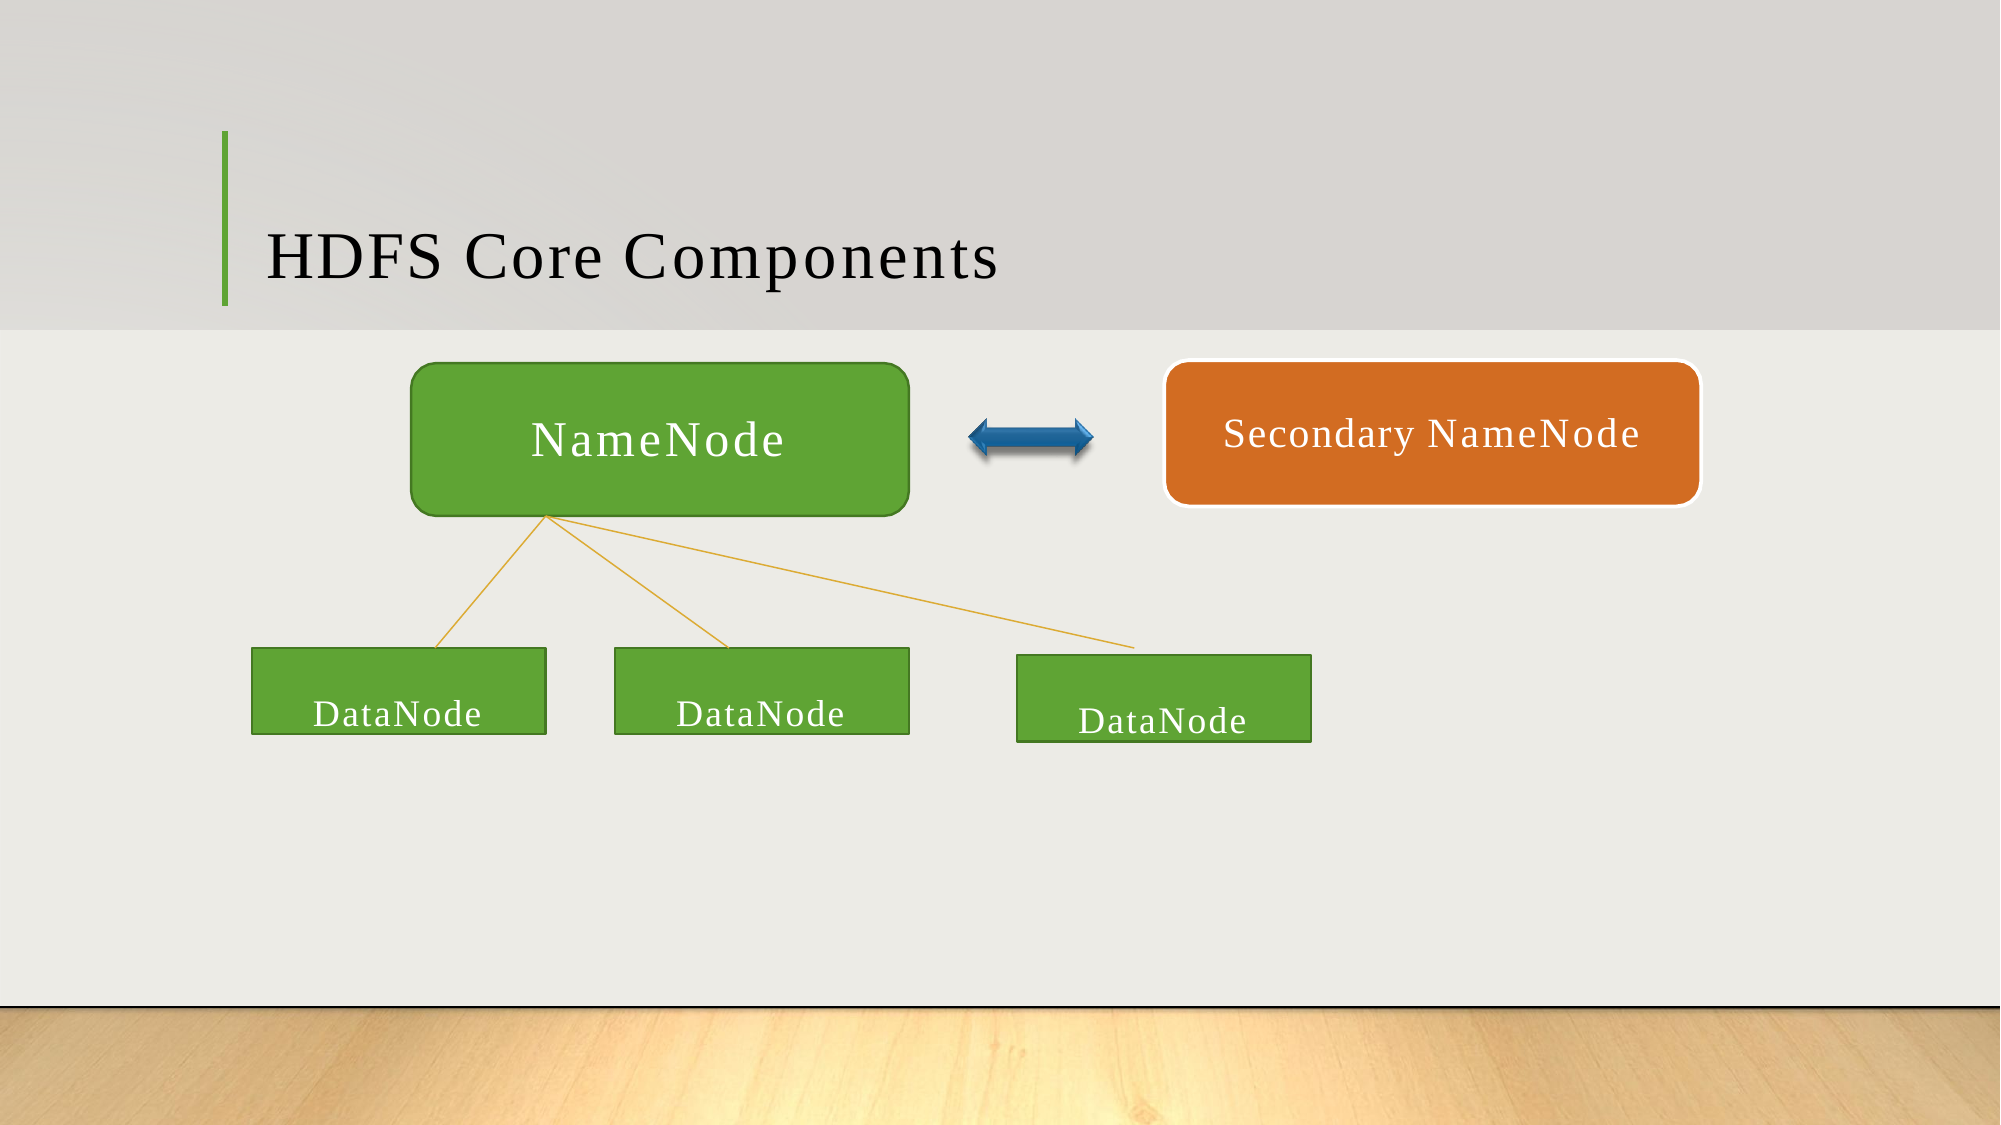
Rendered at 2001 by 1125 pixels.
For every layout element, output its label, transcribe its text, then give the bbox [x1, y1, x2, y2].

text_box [1161, 357, 1704, 509]
picture [0, 0, 2000, 1006]
text_box DataNode [251, 647, 546, 735]
picture [0, 1008, 2000, 1125]
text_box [409, 361, 911, 518]
text_box [961, 417, 1100, 474]
text_box DataNode [1016, 655, 1311, 742]
title HDFS Core Components [264, 210, 1003, 401]
text_box DataNode [615, 647, 909, 735]
